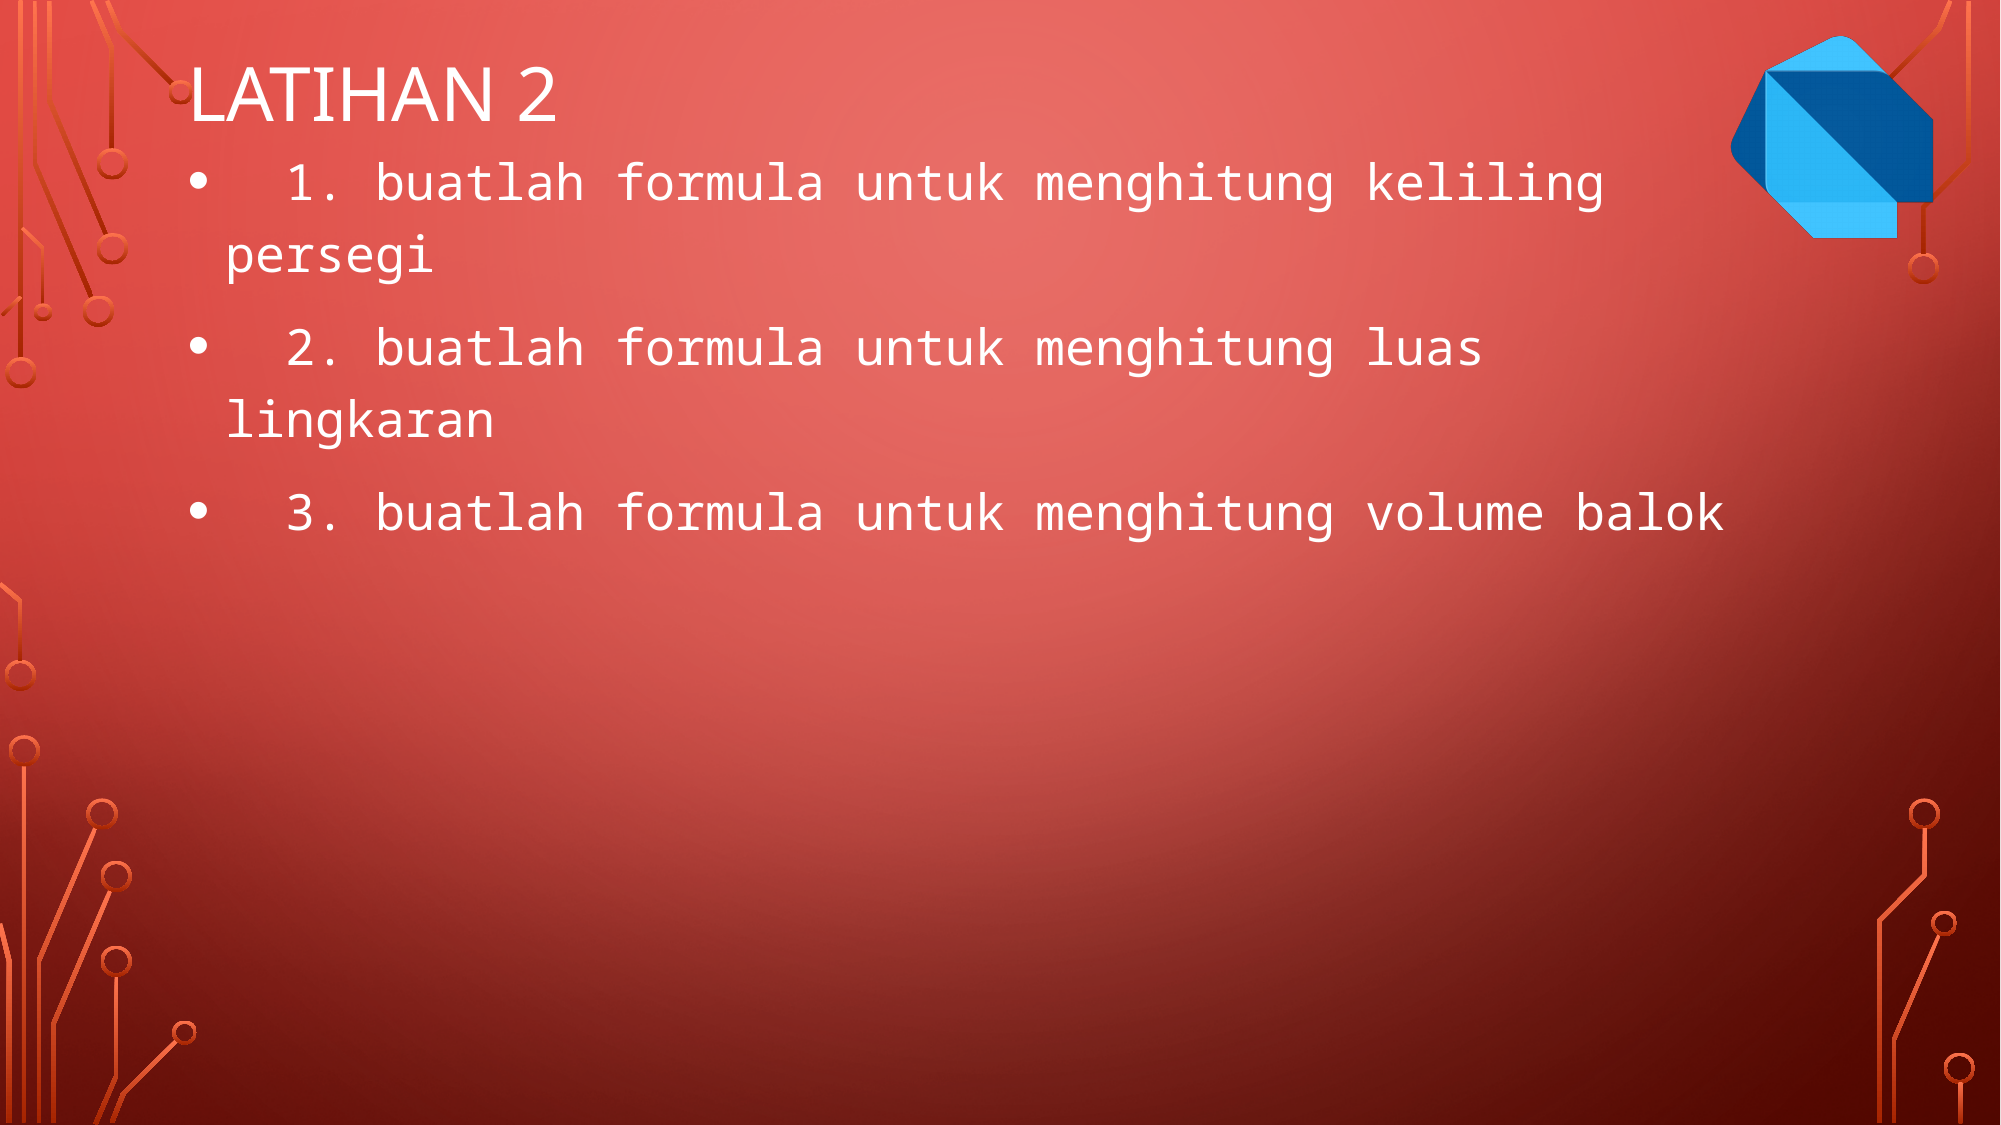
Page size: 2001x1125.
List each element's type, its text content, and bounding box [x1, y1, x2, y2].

list 1. buatlah formula untuk menghitung keliling persegi 2. buatlah formula untuk menghitung luas lingkaran 3. buatlah formula untuk menghitung volume balok [172, 130, 1798, 1077]
picture [1798, 35, 1936, 239]
title Latihan 2 [172, 30, 1798, 130]
